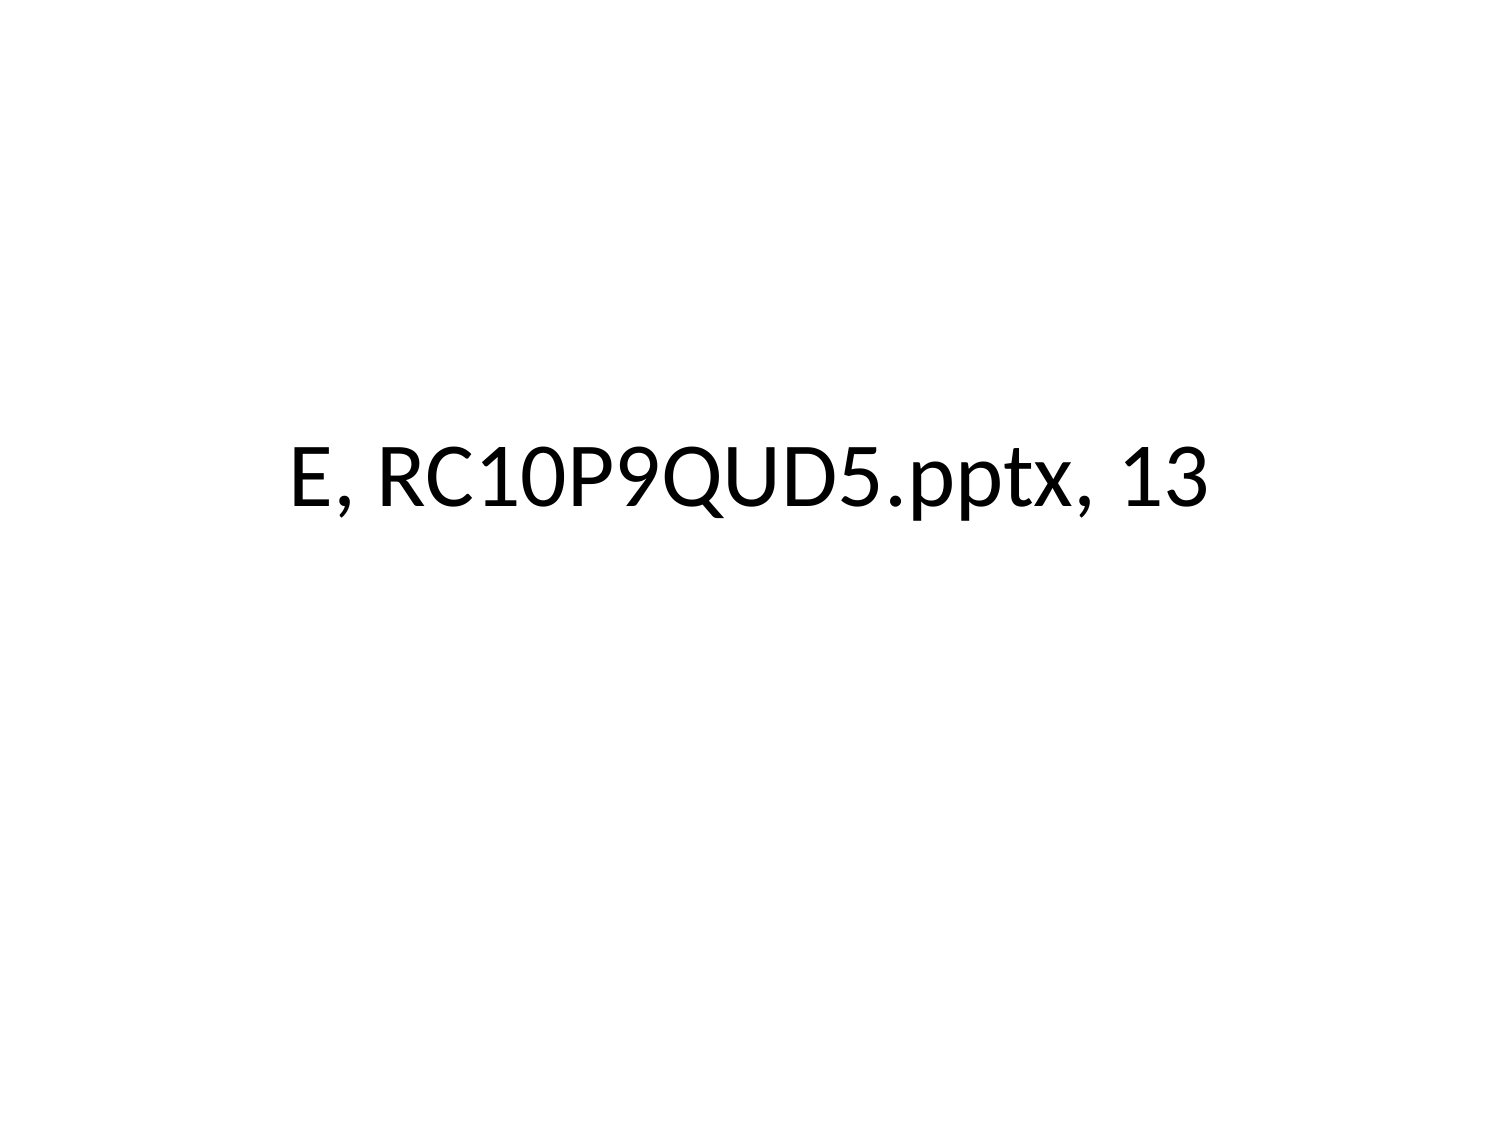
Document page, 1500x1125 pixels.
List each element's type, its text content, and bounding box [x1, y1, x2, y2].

title E, RC10P9QUD5.pptx, 13 [112, 349, 1388, 591]
